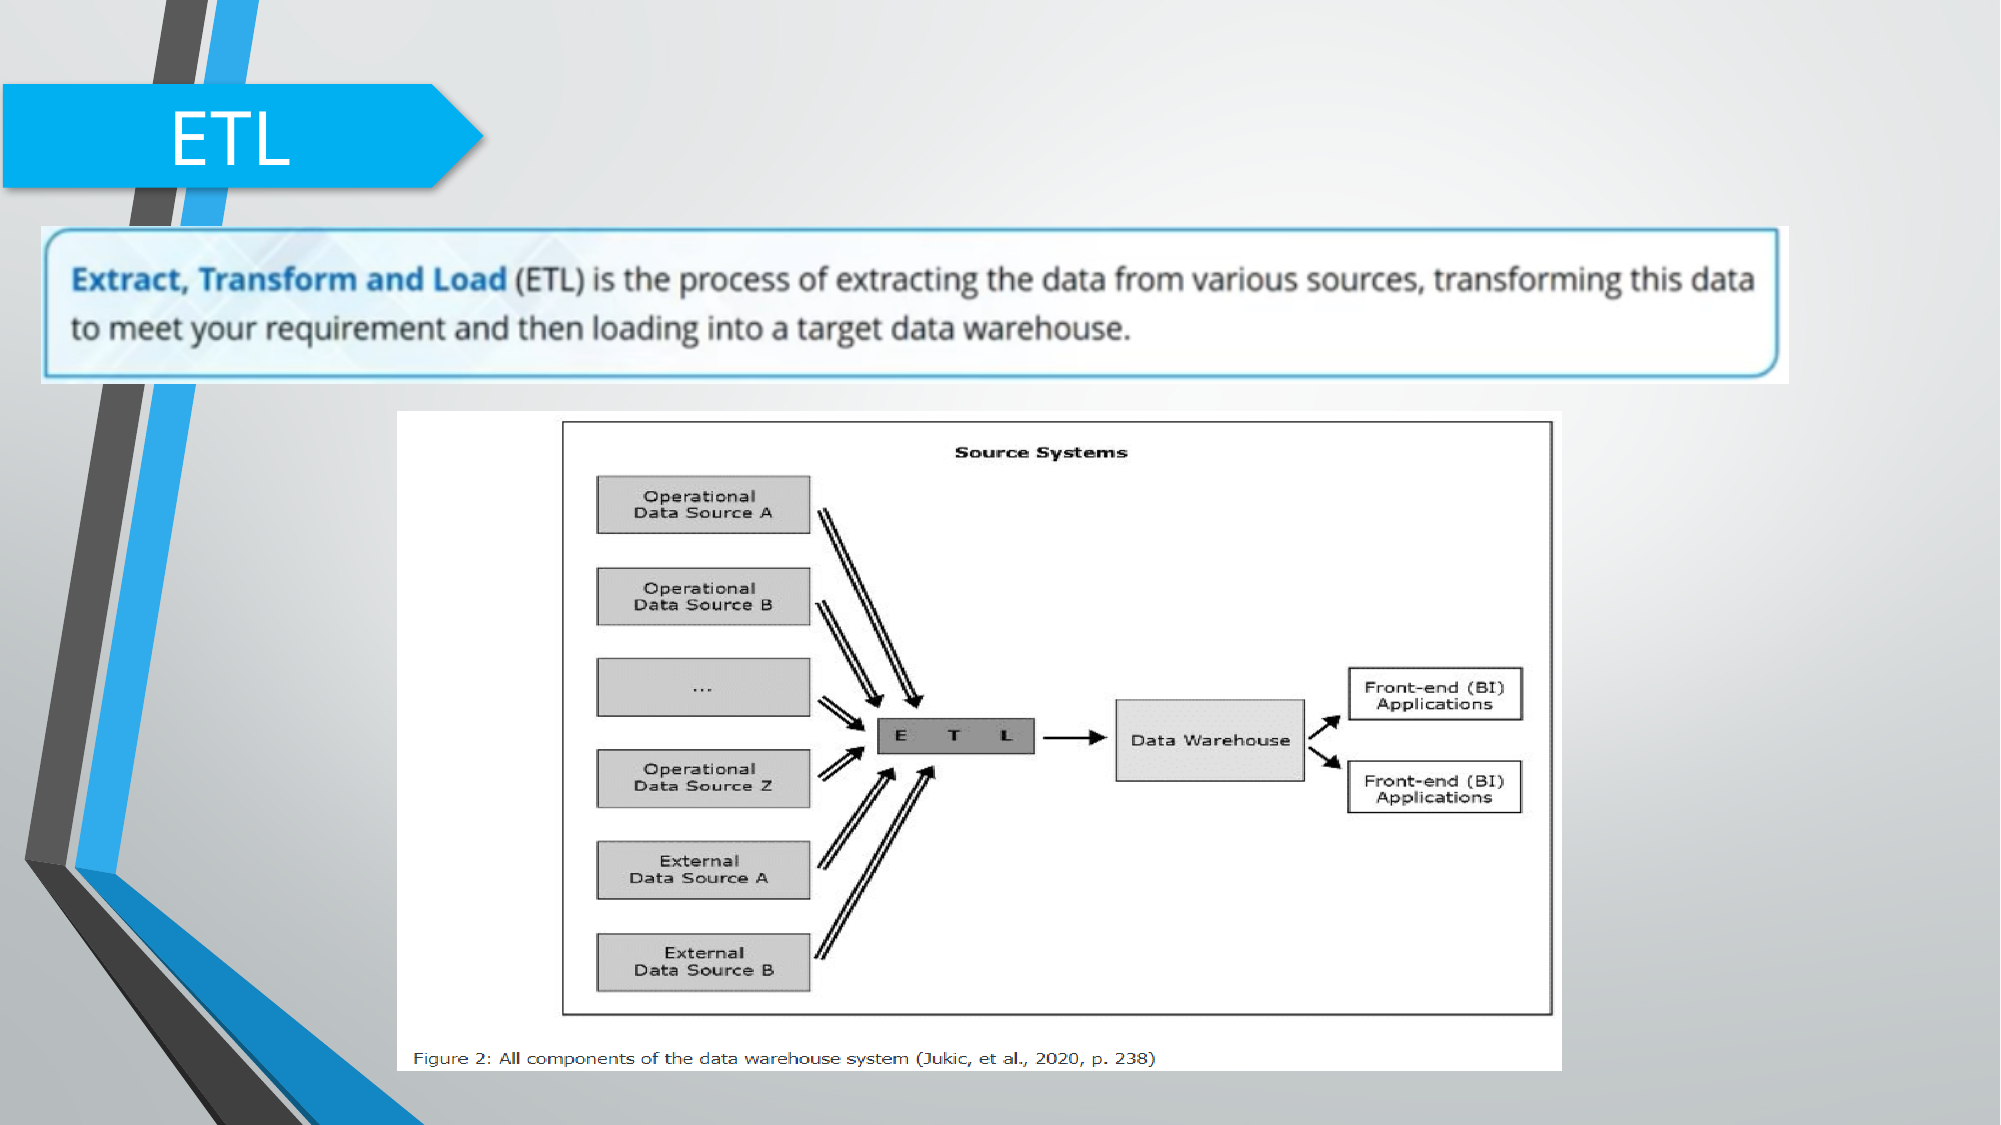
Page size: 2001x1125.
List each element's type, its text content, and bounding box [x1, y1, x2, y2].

text_box ETL [1, 82, 485, 190]
picture [397, 411, 1562, 1071]
picture [41, 225, 1789, 385]
